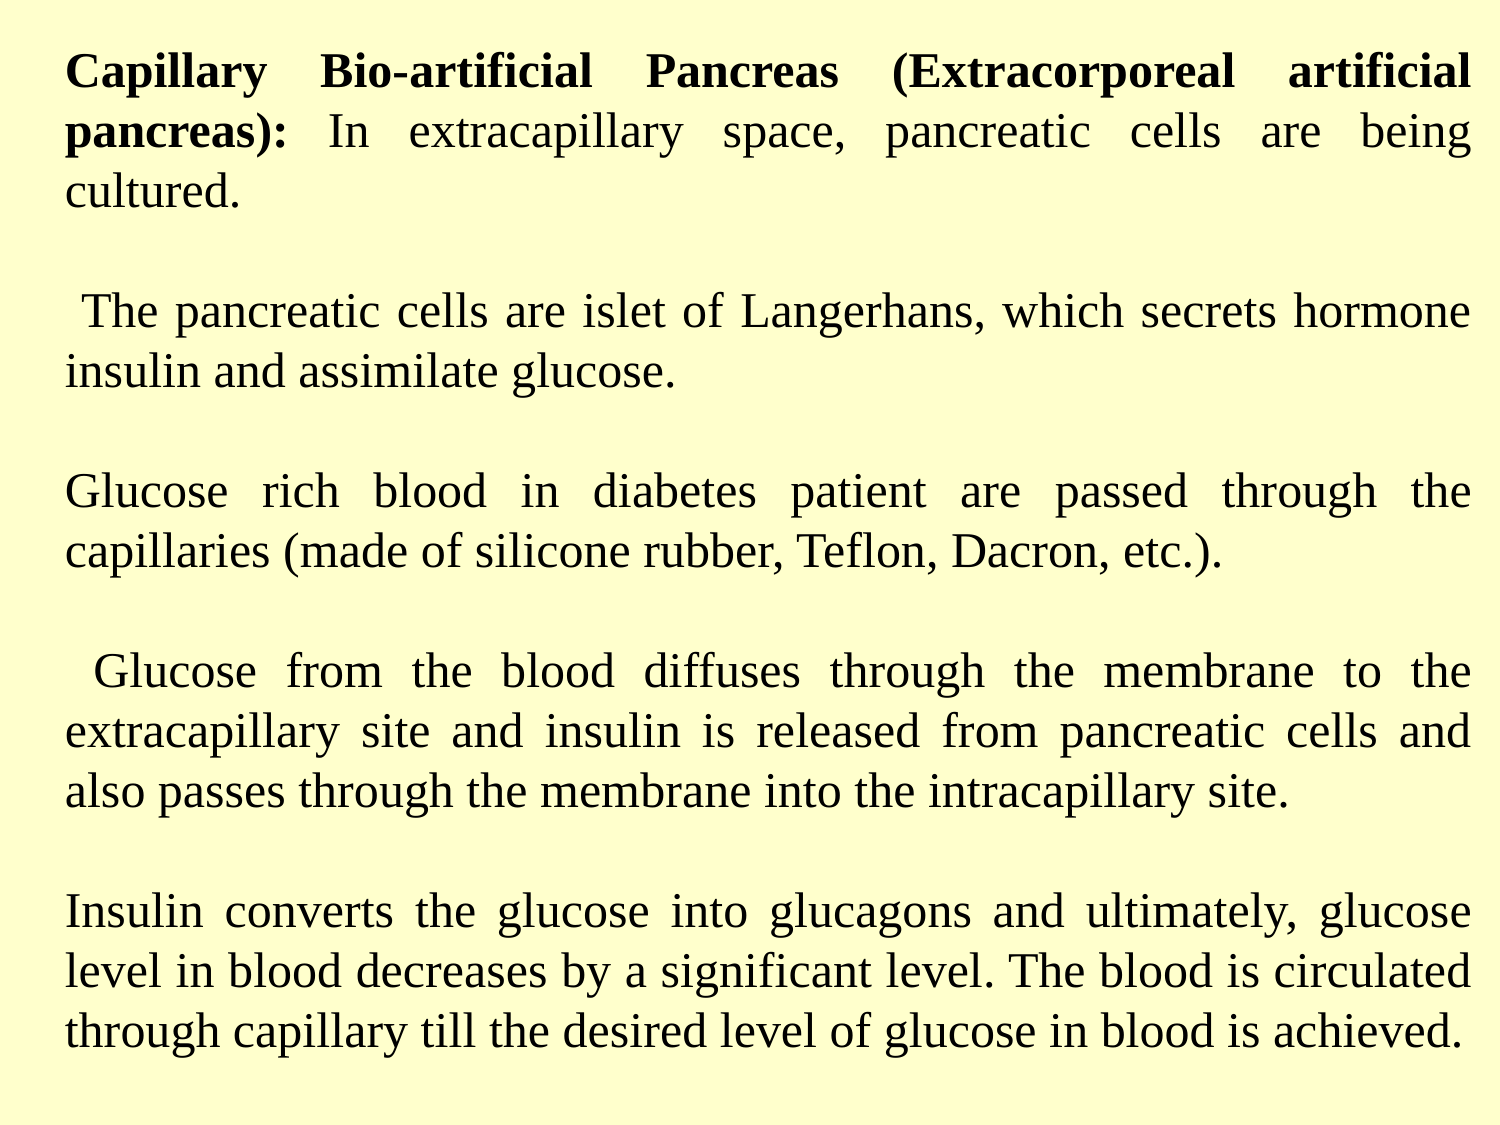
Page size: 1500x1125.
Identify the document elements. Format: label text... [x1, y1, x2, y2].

text_box Capillary Bio-artificial Pancreas (Extracorporeal artificial pancreas): In extracapillary space, pancreatic cells are being cultured. The pancreatic cells are islet of Langerhans, which secrets hormone insulin and assimilate glucose. Glucose rich blood in diabetes patient are passed through the capillaries (made of silicone rubber, Teflon, Dacron, etc.). Glucose from the blood diffuses through the membrane to the extracapillary site and insulin is released from pancreatic cells and also passes through the membrane into the intracapillary site. Insulin converts the glucose into glucagons and ultimately, glucose level in blood decreases by a significant level. The blood is circulated through capillary till the desired level of glucose in blood is achieved. [49, 29, 1488, 1065]
